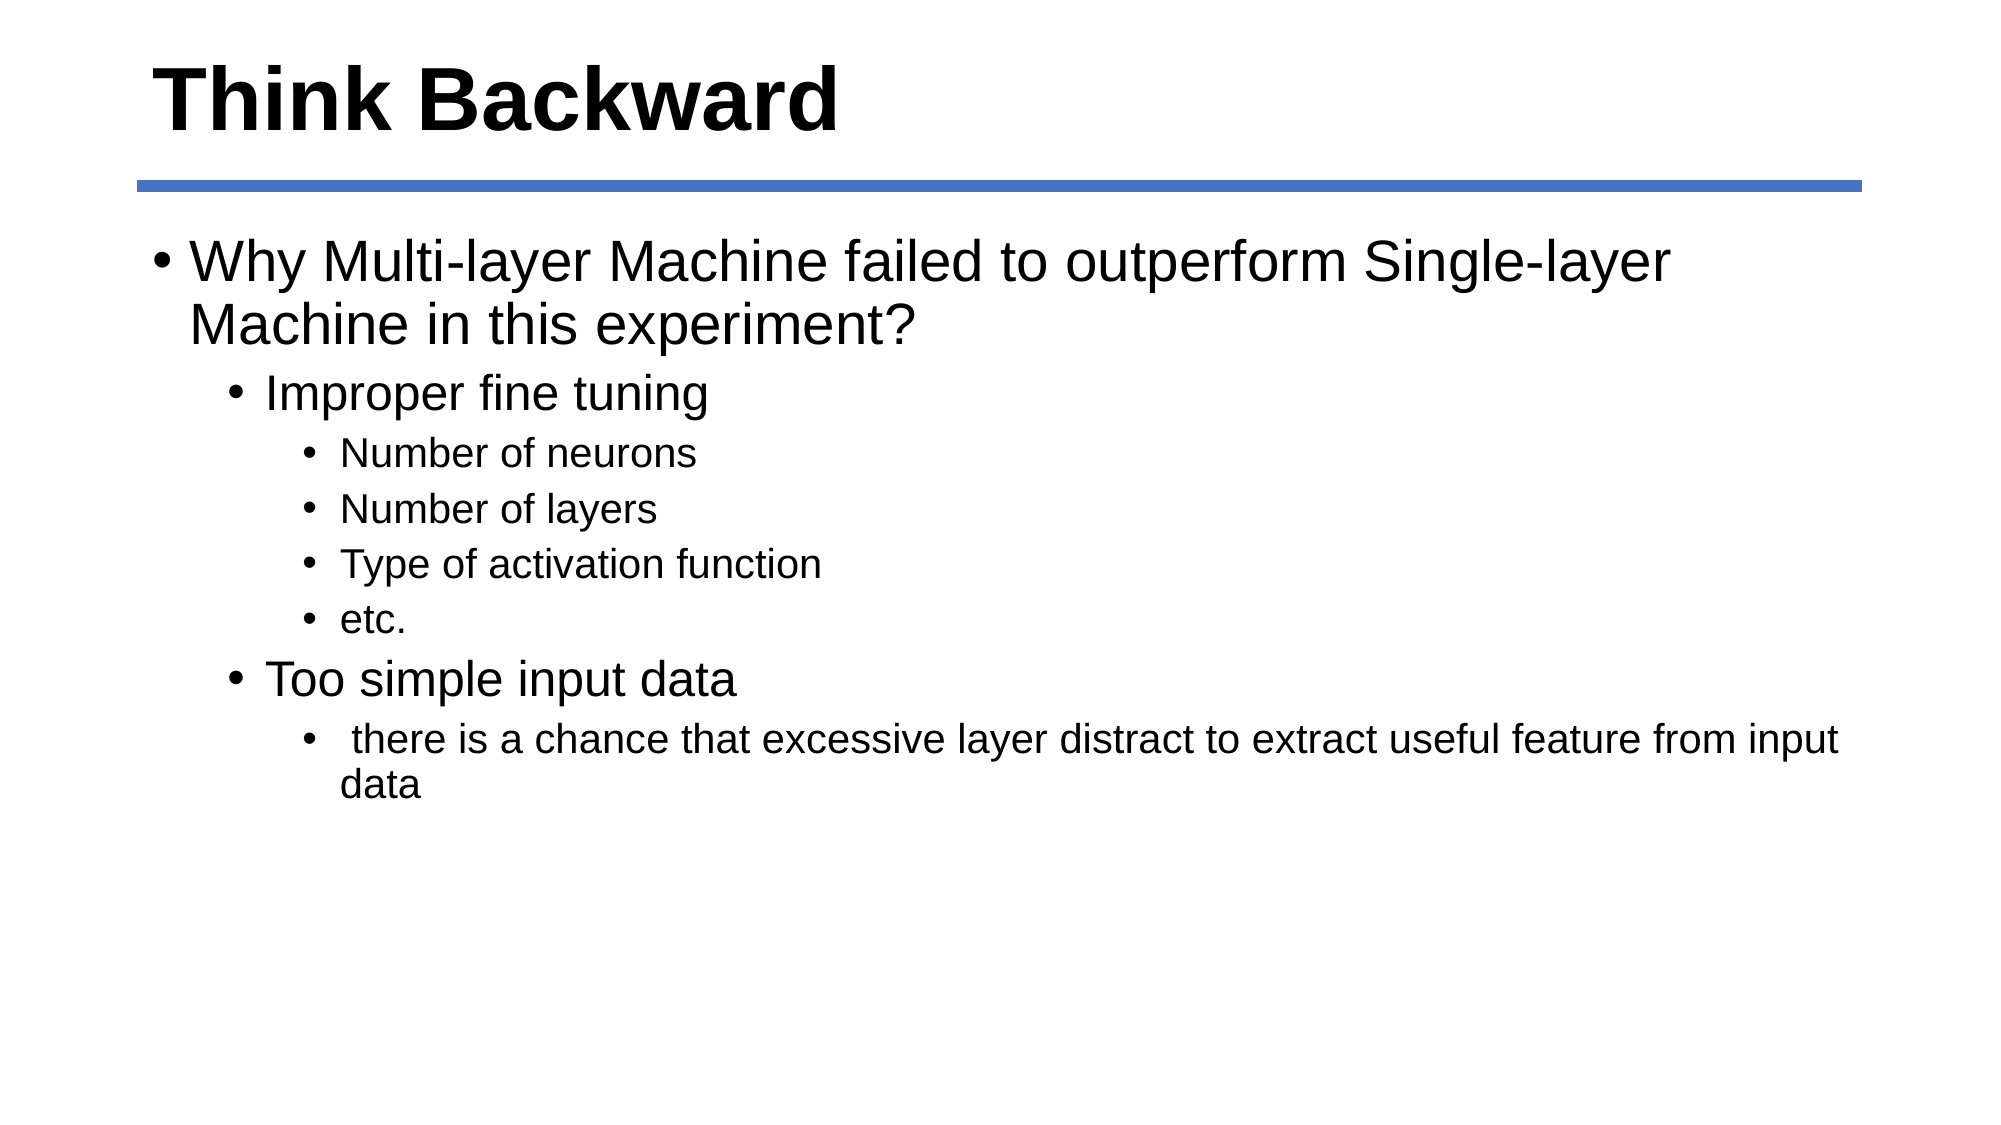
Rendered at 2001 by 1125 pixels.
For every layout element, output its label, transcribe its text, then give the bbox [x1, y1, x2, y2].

list Why Multi-layer Machine failed to outperform Single-layer Machine in this experiment? Improper fine tuning Number of neurons Number of layers Type of activation function etc. Too simple input data there is a chance that excessive layer distract to extract useful feature from input data [137, 223, 1863, 1091]
title Think Backward [137, 44, 1863, 158]
